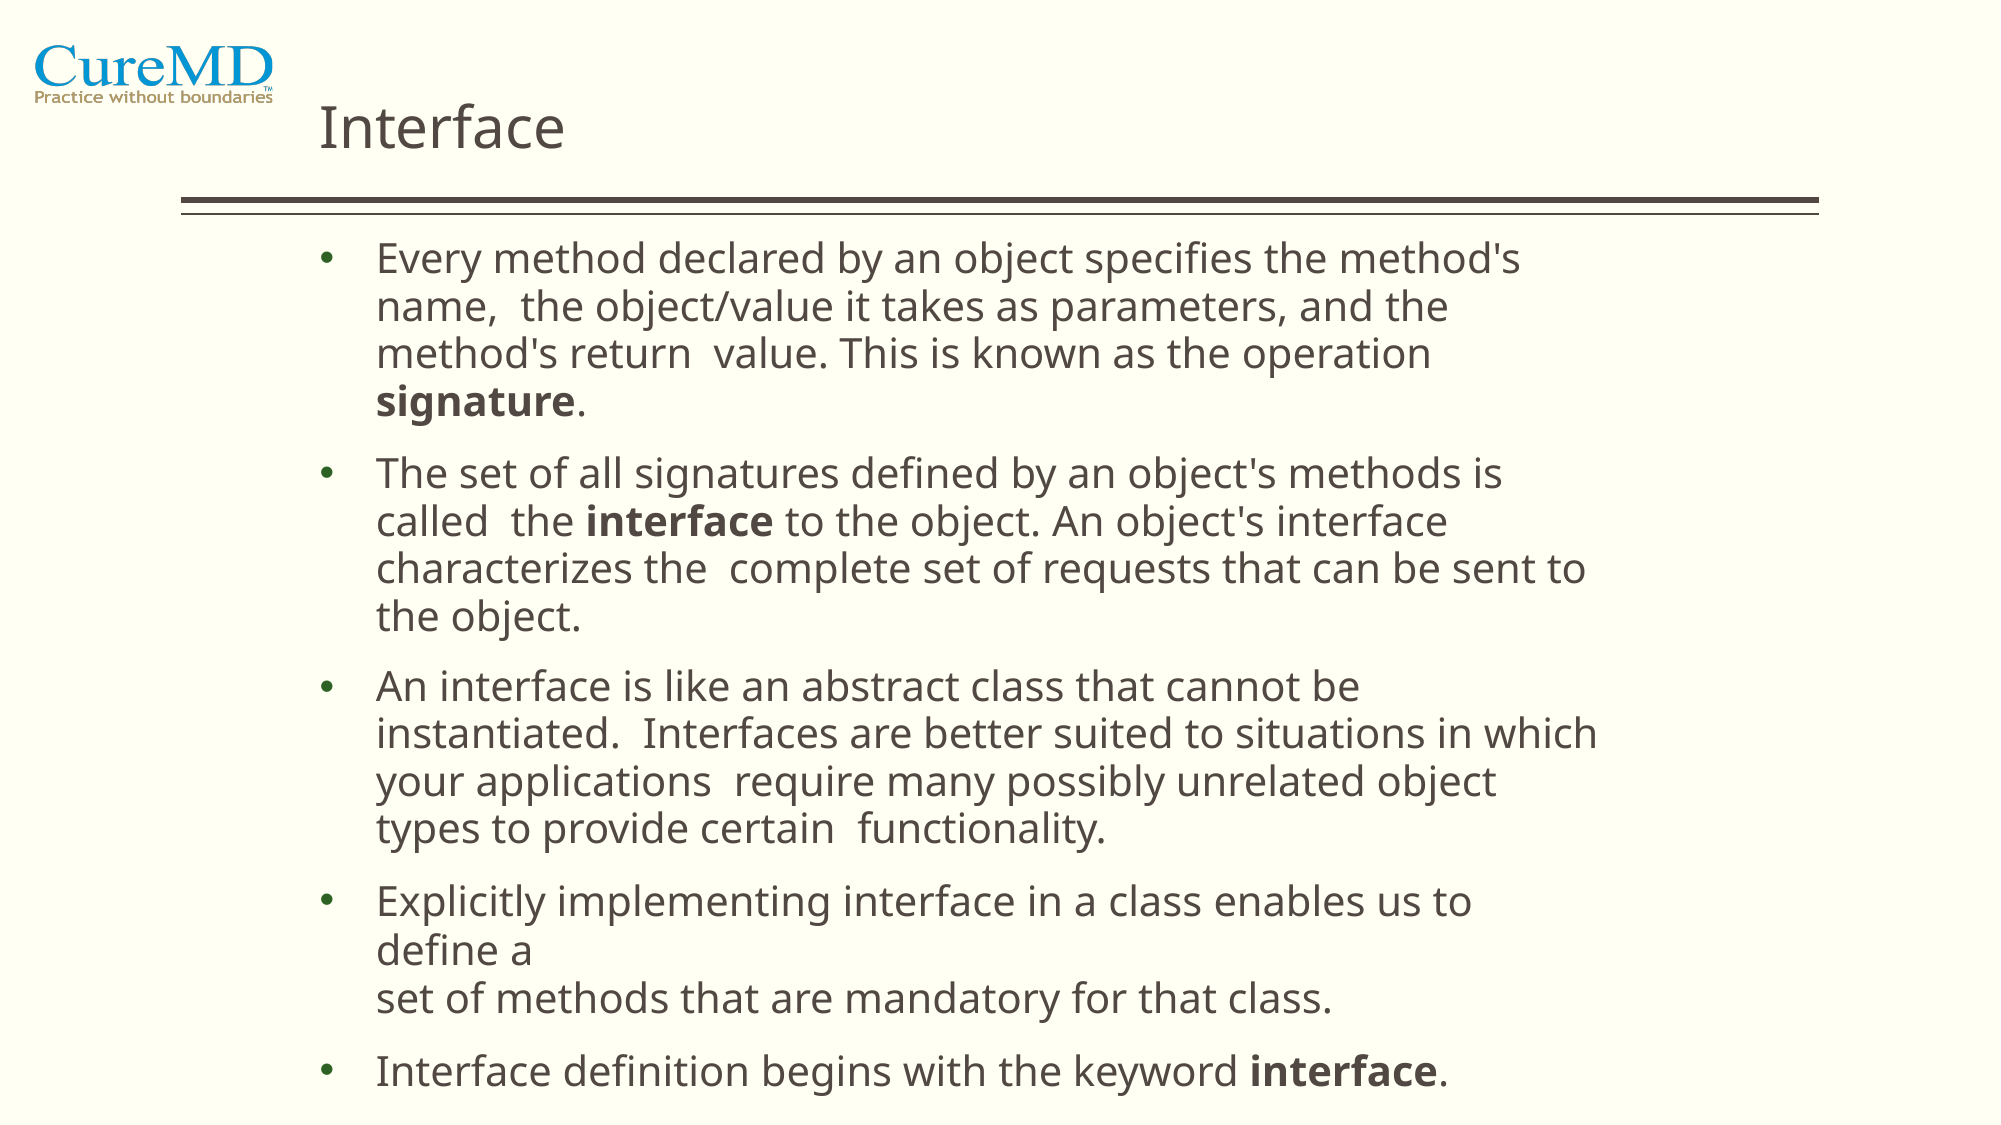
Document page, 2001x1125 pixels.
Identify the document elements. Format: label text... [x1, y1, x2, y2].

title Interface [317, 0, 634, 160]
picture [35, 45, 273, 103]
picture [241, 49, 265, 83]
text_box Every method declared by an object specifies the method's name, the object/value it takes as parameters, and the method's return value. This is known as the operation signature. The set of all signatures defined by an object's methods is called the interface to the object. An object's interface characterizes the complete set of requests that can be sent to the object. An interface is like an abstract class that cannot be instantiated. Interfaces are better suited to situations in which your applications require many possibly unrelated object types to provide certain functionality. Explicitly implementing interface in a class enables us to define a set of methods that are mandatory for that class. Interface definition begins with the keyword interface. [317, 228, 1608, 1095]
picture [35, 45, 51, 60]
